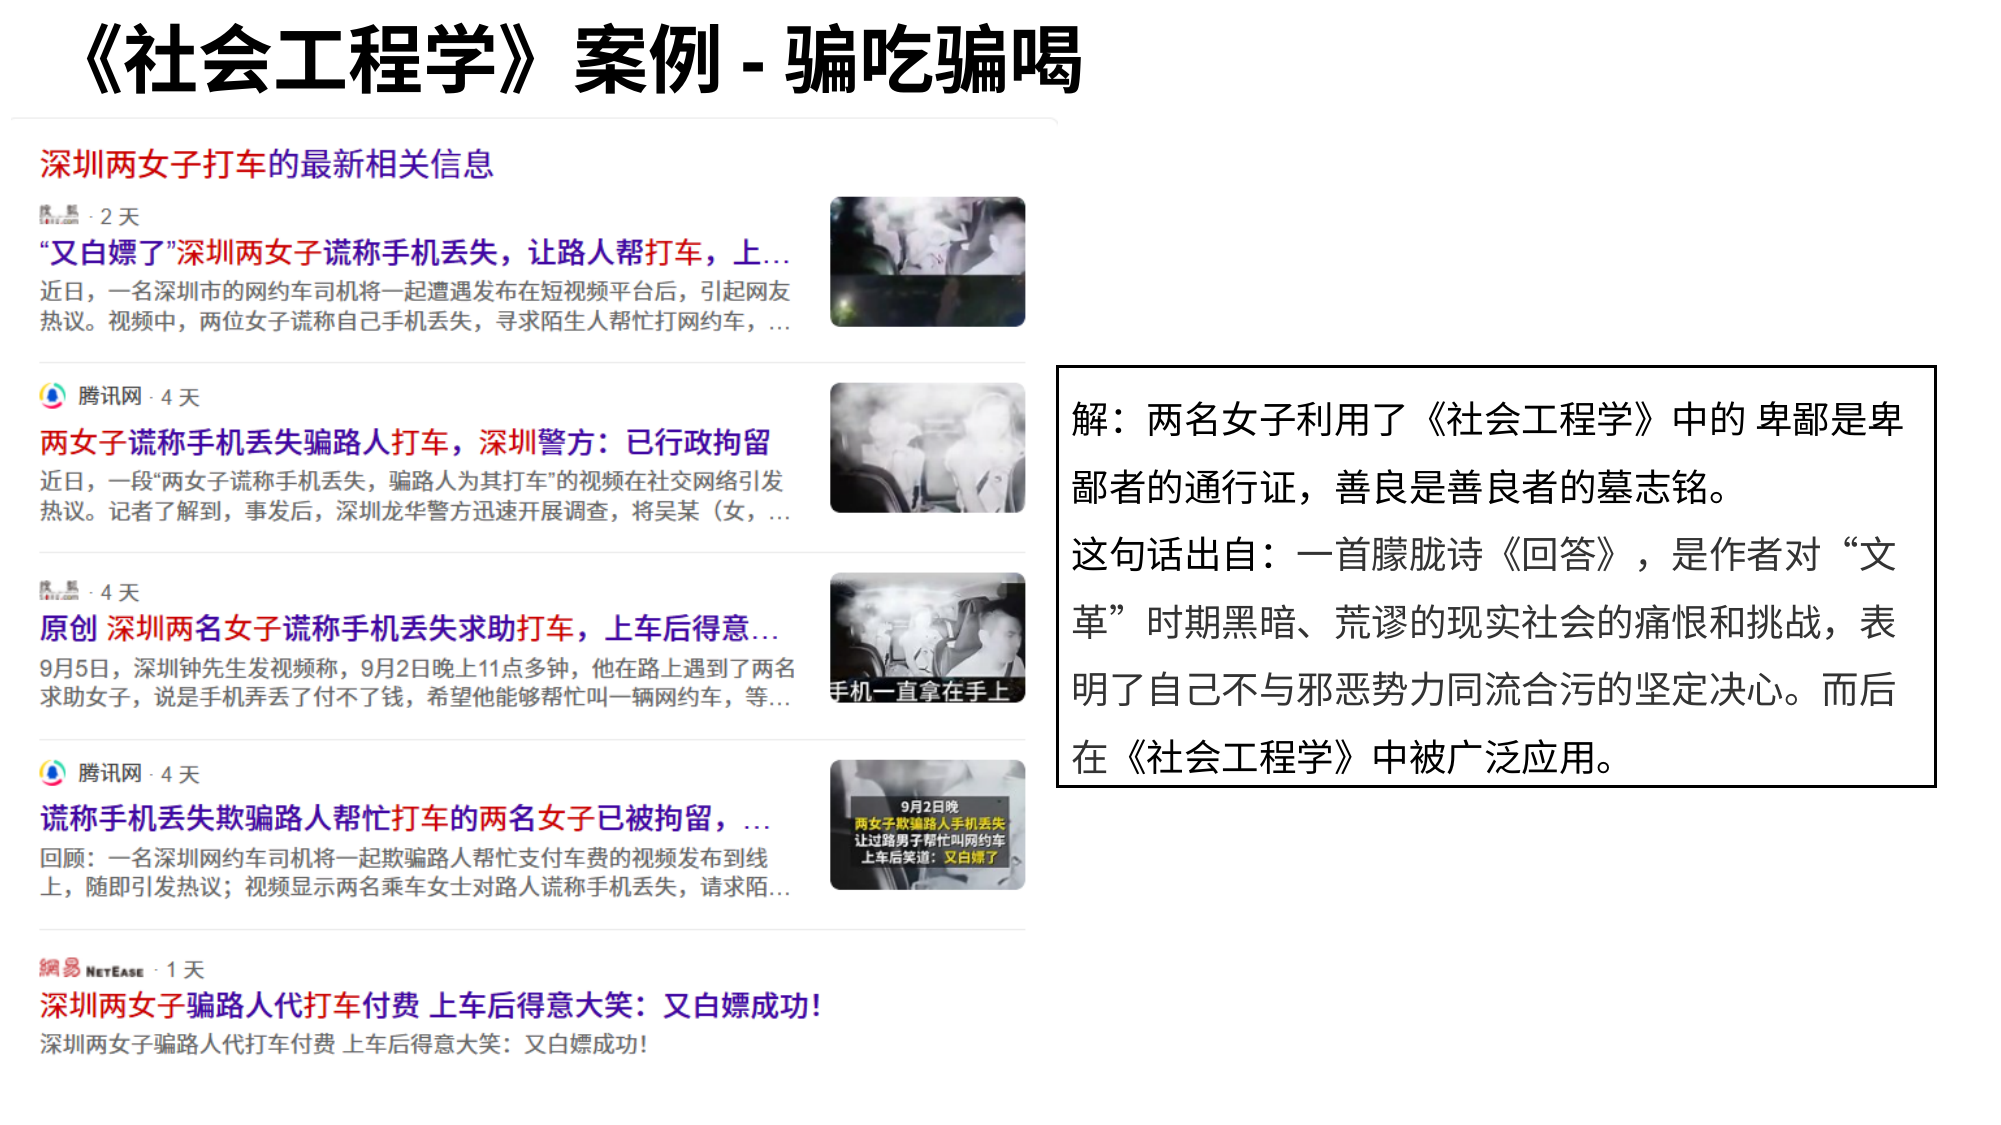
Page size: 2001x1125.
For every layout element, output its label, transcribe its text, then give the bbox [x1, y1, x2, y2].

picture [10, 115, 1058, 1116]
text_box 解：两名女子利用了《社会工程学》中的 卑鄙是卑鄙者的通行证，善良是善良者的墓志铭。 这句话出自：一首朦胧诗《回答》，是作者对“文革”时期黑暗、荒谬的现实社会的痛恨和挑战，表明了自己不与邪恶势力同流合污的坚定决心。而后在《社会工程学》中被广泛应用。 [1058, 365, 1937, 788]
title 《社会工程学》案例-骗吃骗喝 [33, 9, 1759, 118]
